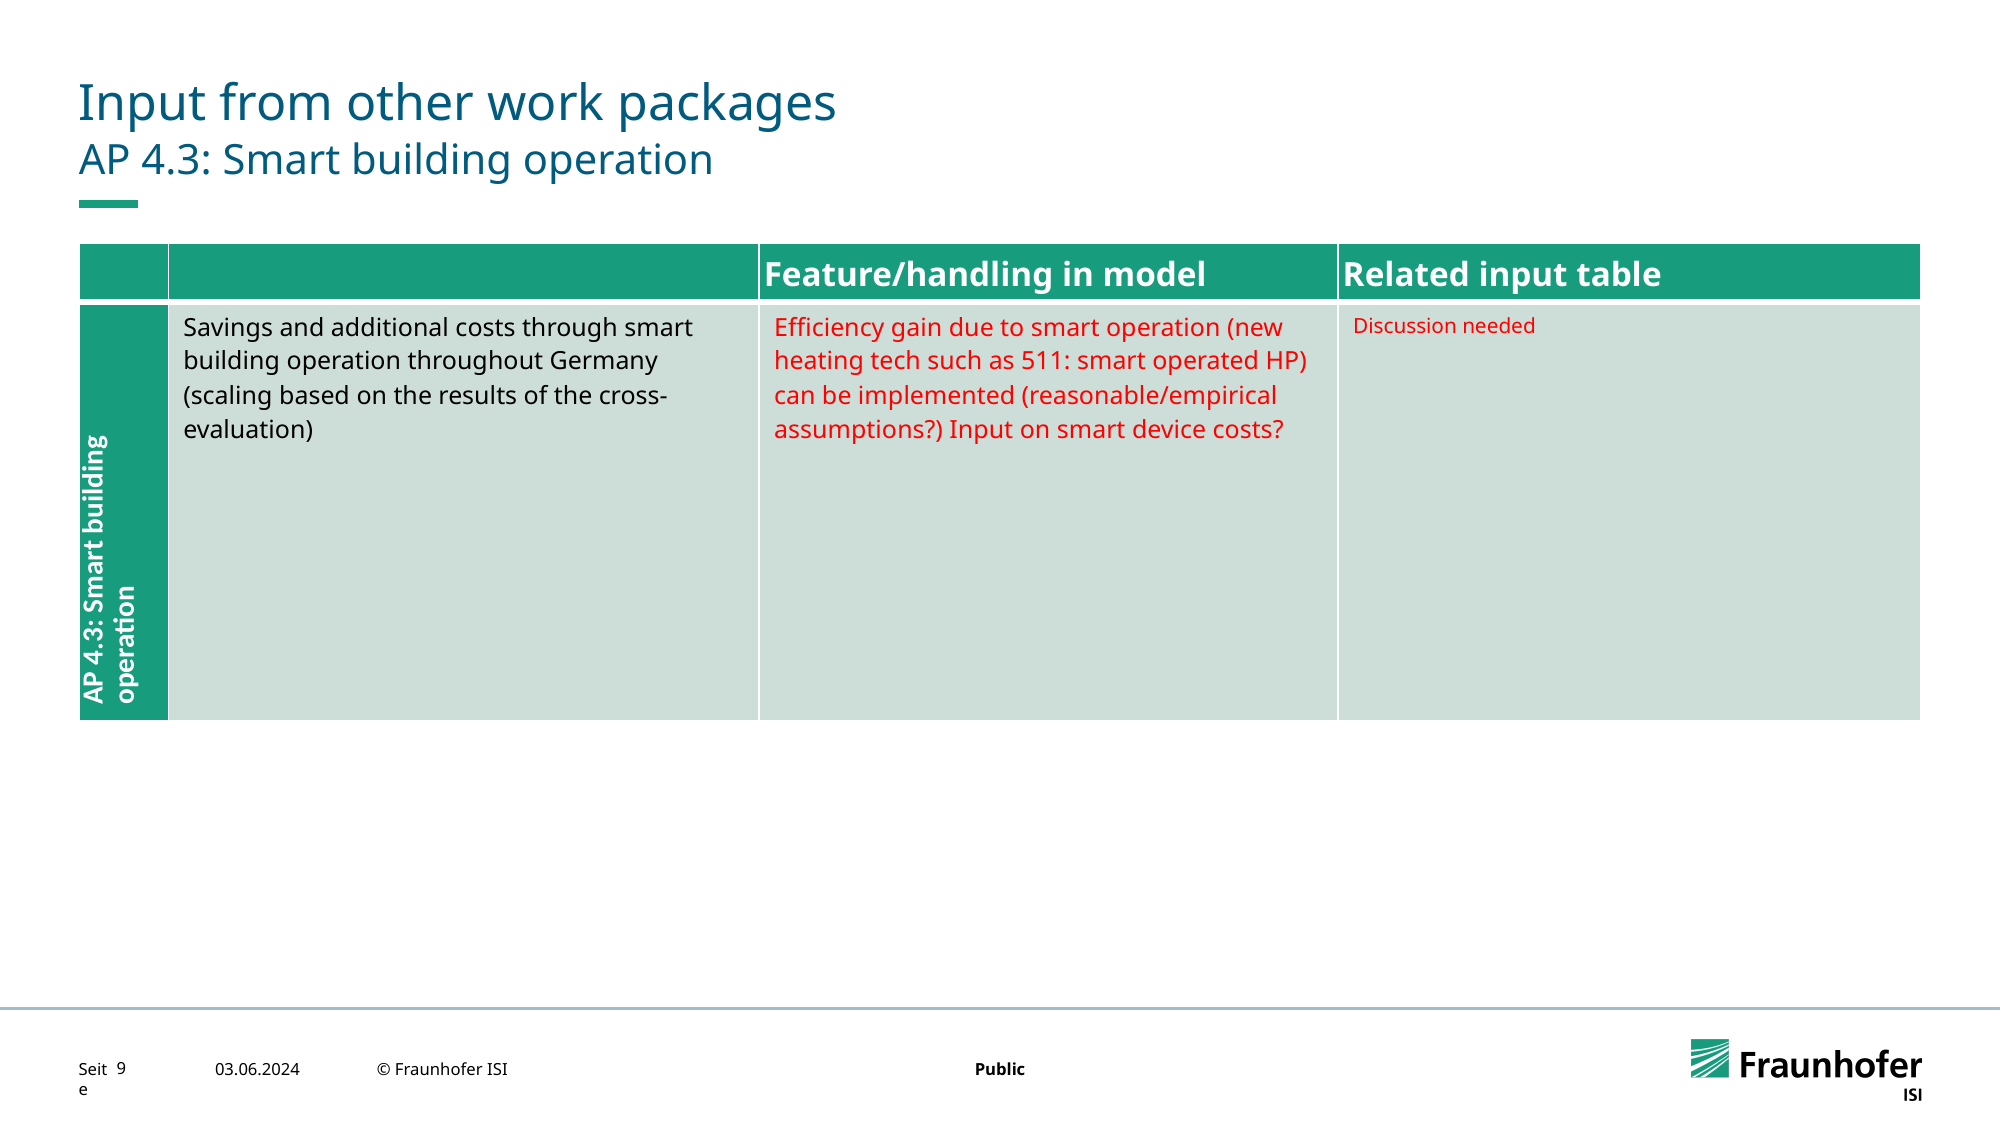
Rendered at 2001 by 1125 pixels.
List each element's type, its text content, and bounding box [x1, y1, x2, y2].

table_cell AP 4.3: Smart building operation [80, 305, 168, 720]
table_cell Savings and additional costs through smart building operation throughout Germany (scaling based on the results of the cross-evaluation) [169, 305, 758, 720]
list AP 4.3: Smart building operation [78, 127, 1922, 180]
table_cell Efficiency gain due to smart operation (new heating tech such as 511: smart operated HP) can be implemented (reasonable/empirical assumptions?) Input on smart device costs? [760, 305, 1337, 720]
table_header Feature/handling in model [760, 244, 1337, 299]
table_header [80, 244, 168, 299]
table_cell Discussion needed [1339, 305, 1920, 720]
picture [1691, 1039, 1922, 1101]
slide_number 9 [116, 1059, 184, 1080]
table_header [169, 244, 758, 299]
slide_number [214, 1059, 357, 1080]
footer © Fraunhofer ISI [376, 1059, 862, 1080]
title Input from other work packages [78, 64, 1922, 127]
table_header Related input table [1339, 244, 1920, 299]
